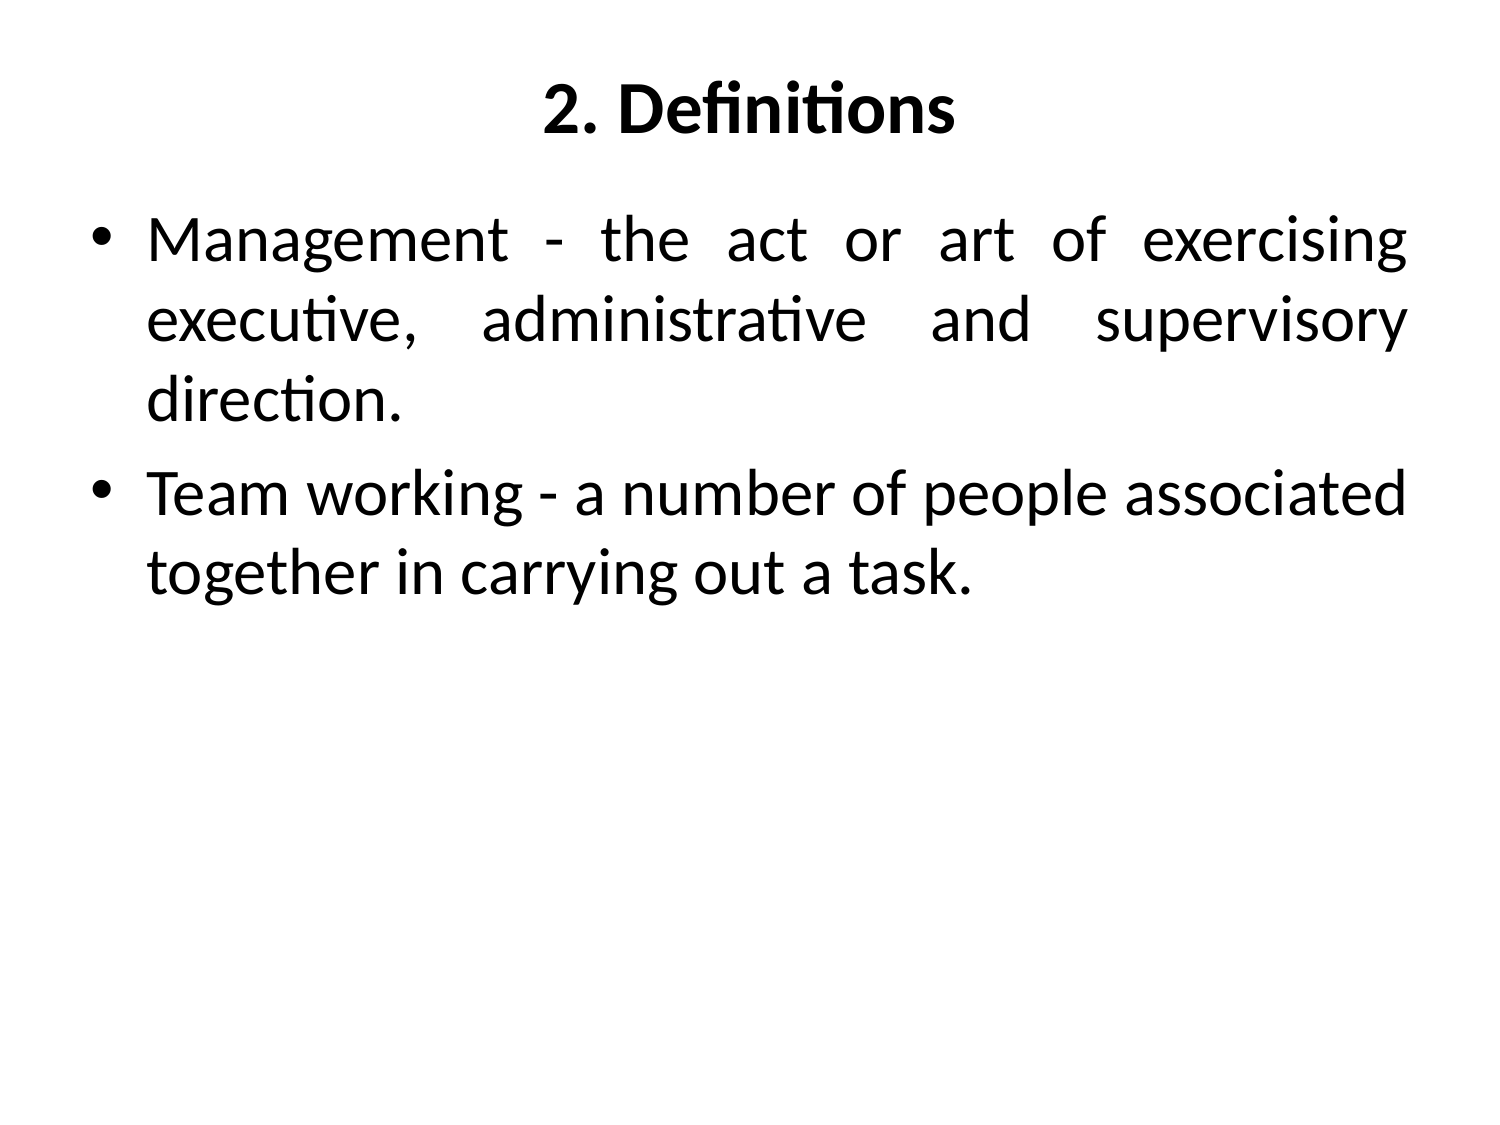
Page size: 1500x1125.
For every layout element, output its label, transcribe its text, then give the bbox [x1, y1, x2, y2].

list Management - the act or art of exercising executive, administrative and supervisory direction. Team working - a number of people associated together in carrying out a task. [75, 187, 1425, 1005]
title 2. Definitions [75, 45, 1425, 163]
